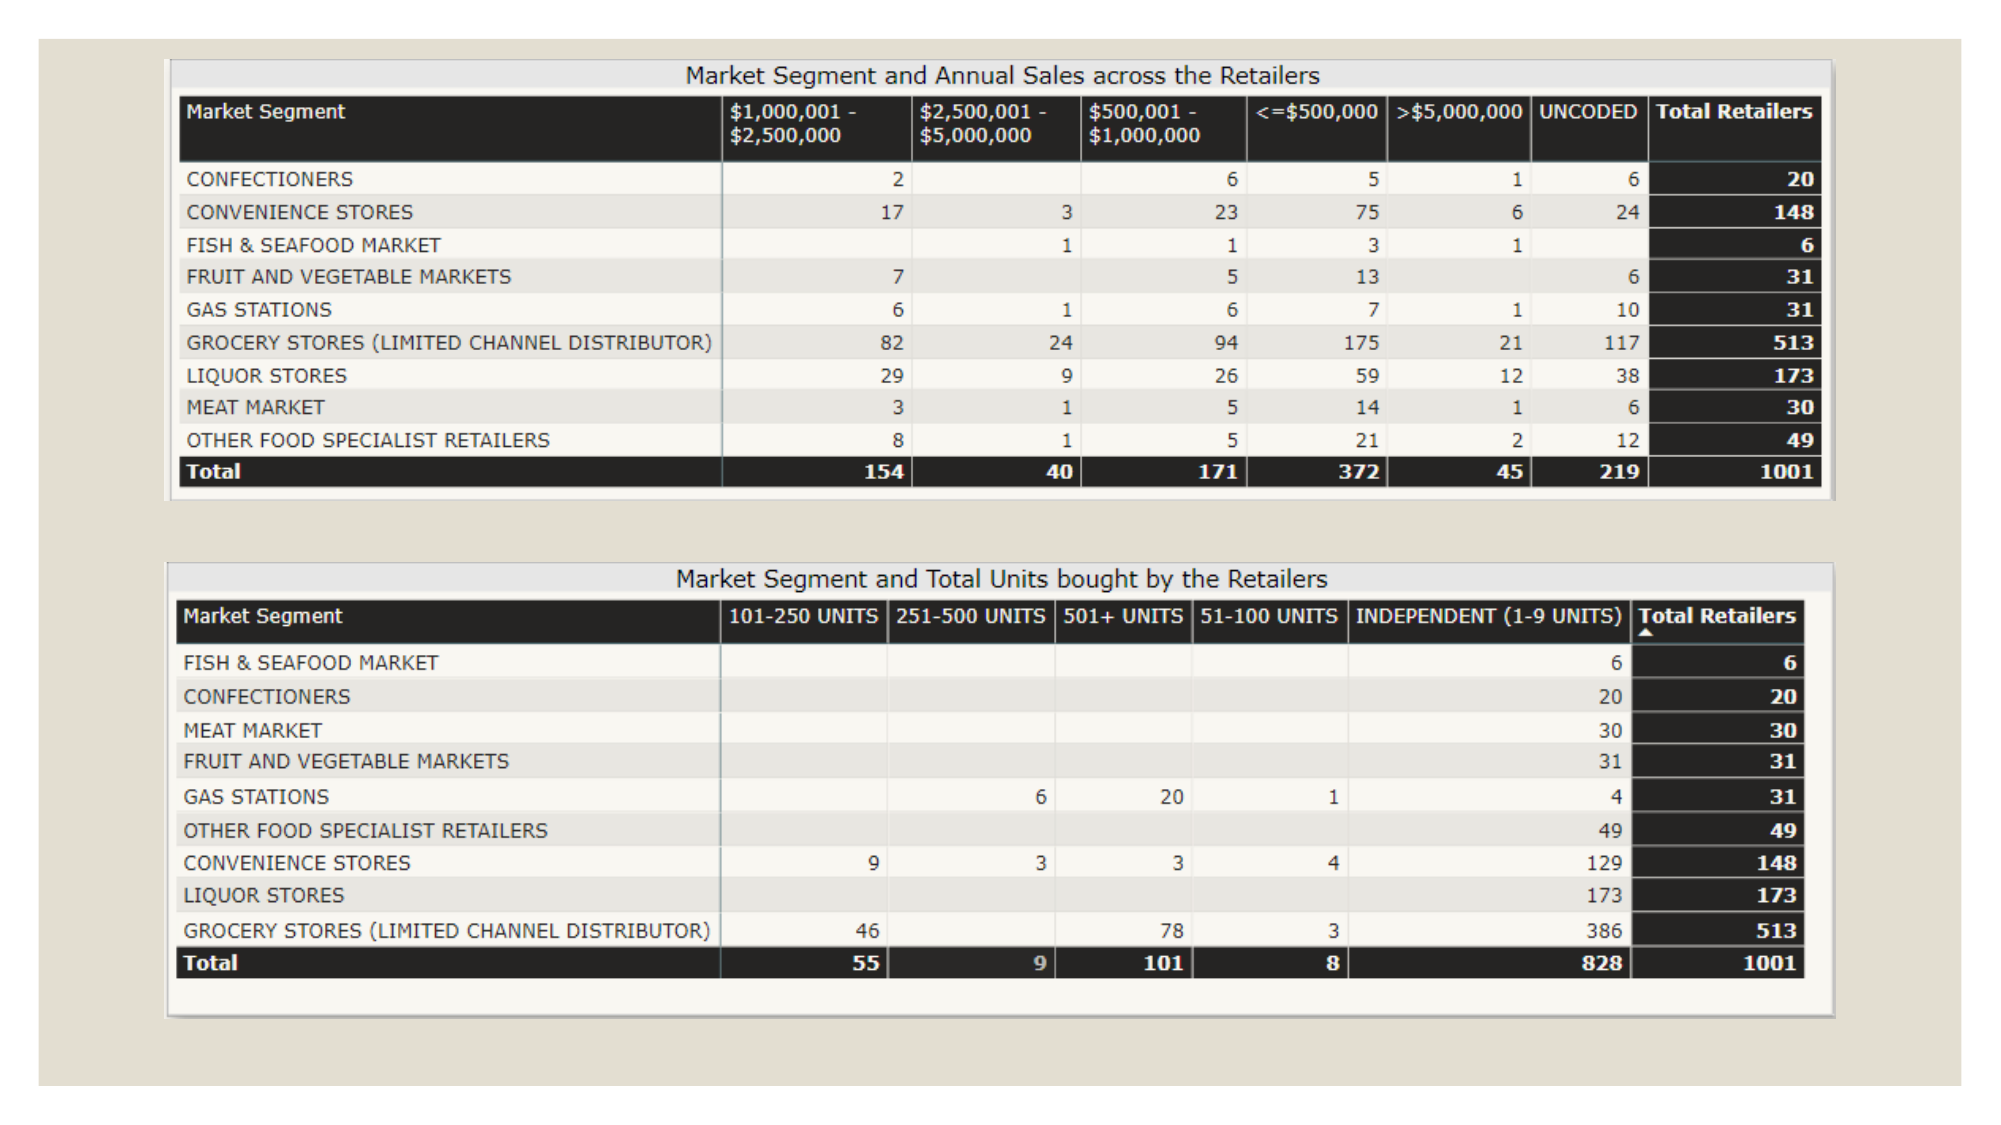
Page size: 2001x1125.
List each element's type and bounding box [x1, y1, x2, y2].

picture [164, 59, 1836, 501]
picture [164, 562, 1836, 1019]
